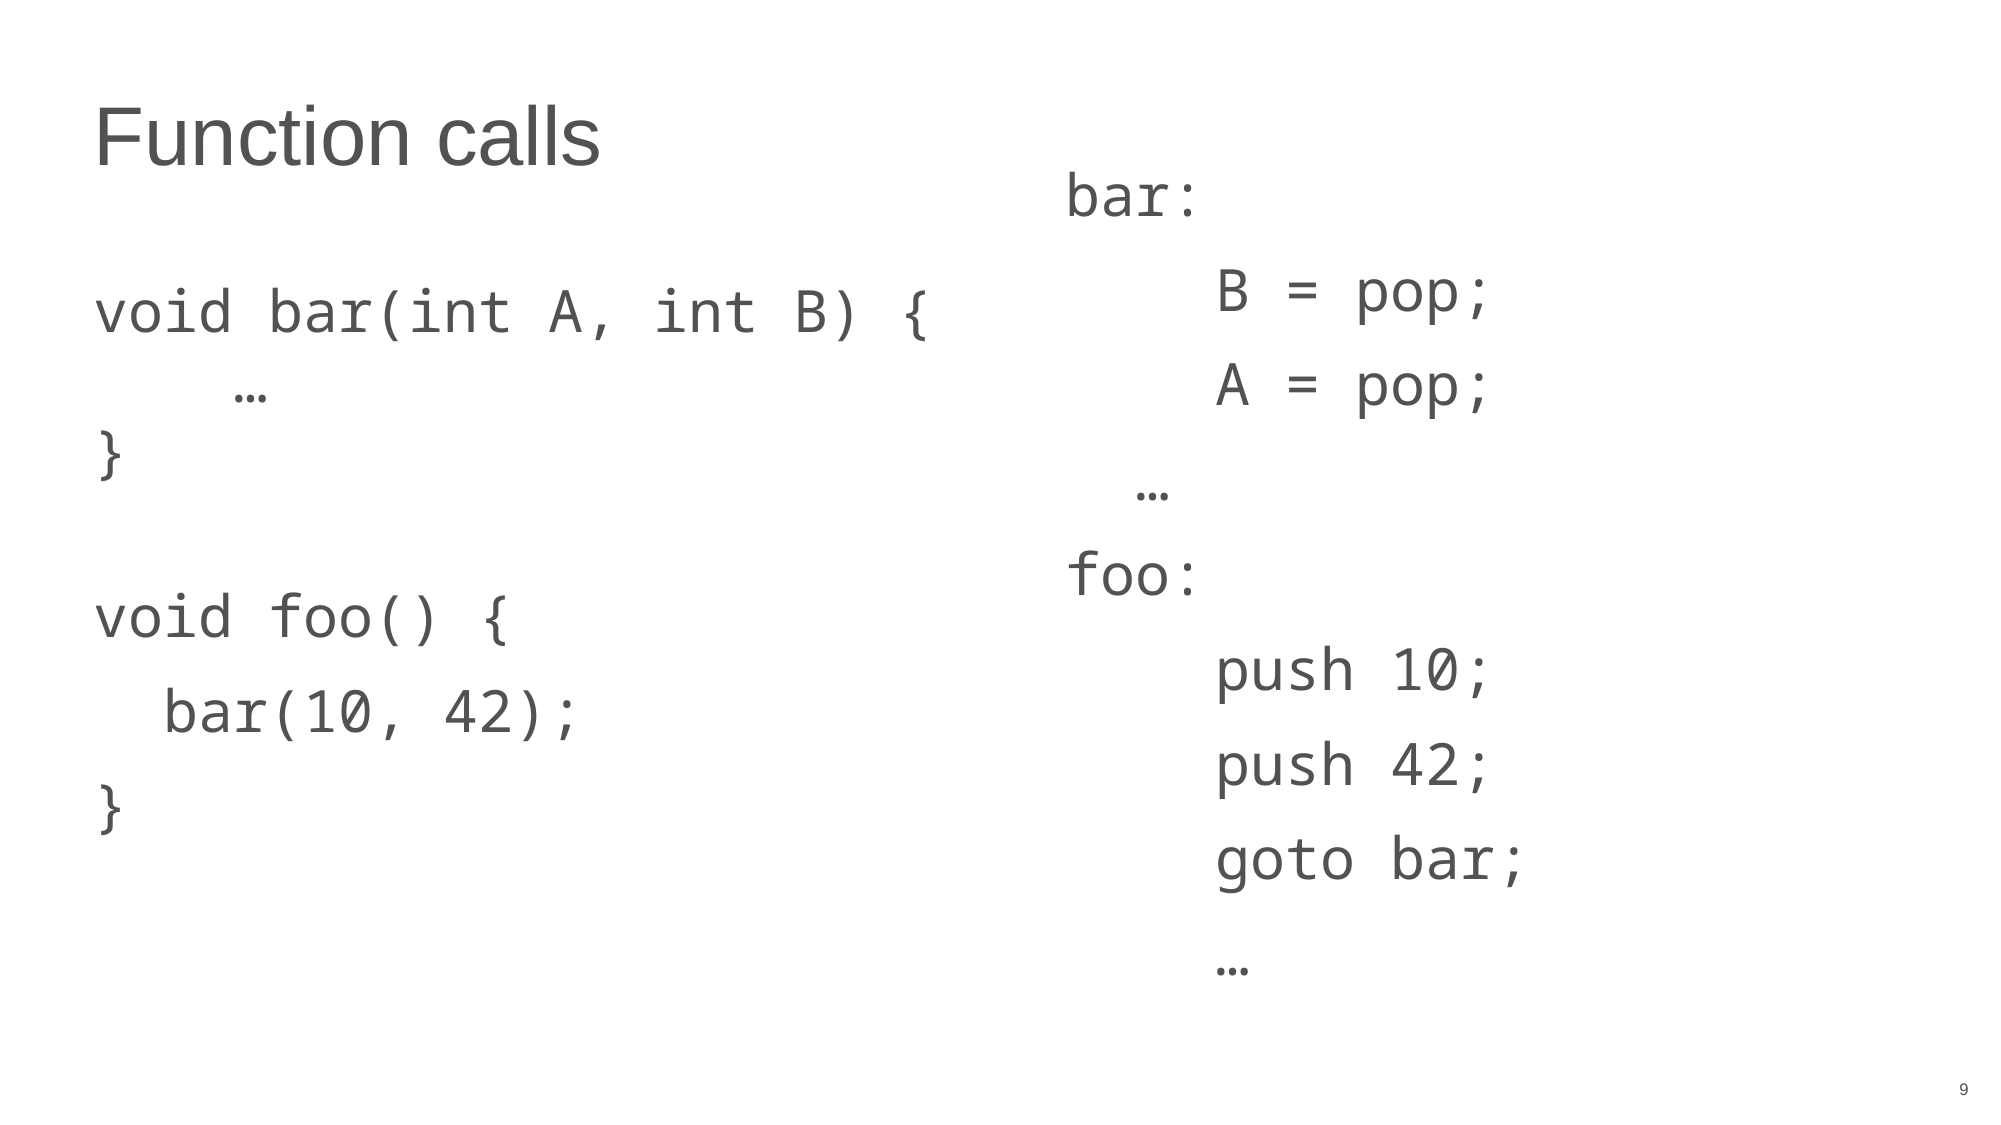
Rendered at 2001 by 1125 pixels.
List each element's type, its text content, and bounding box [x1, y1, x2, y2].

list void bar(int A, int B) { … } void foo() { bar(10, 42); } [93, 274, 1000, 1027]
list bar: B = pop; A = pop; … foo: push 10; push 42; goto bar; … [1065, 157, 1933, 1073]
title Function calls [93, 93, 1900, 250]
